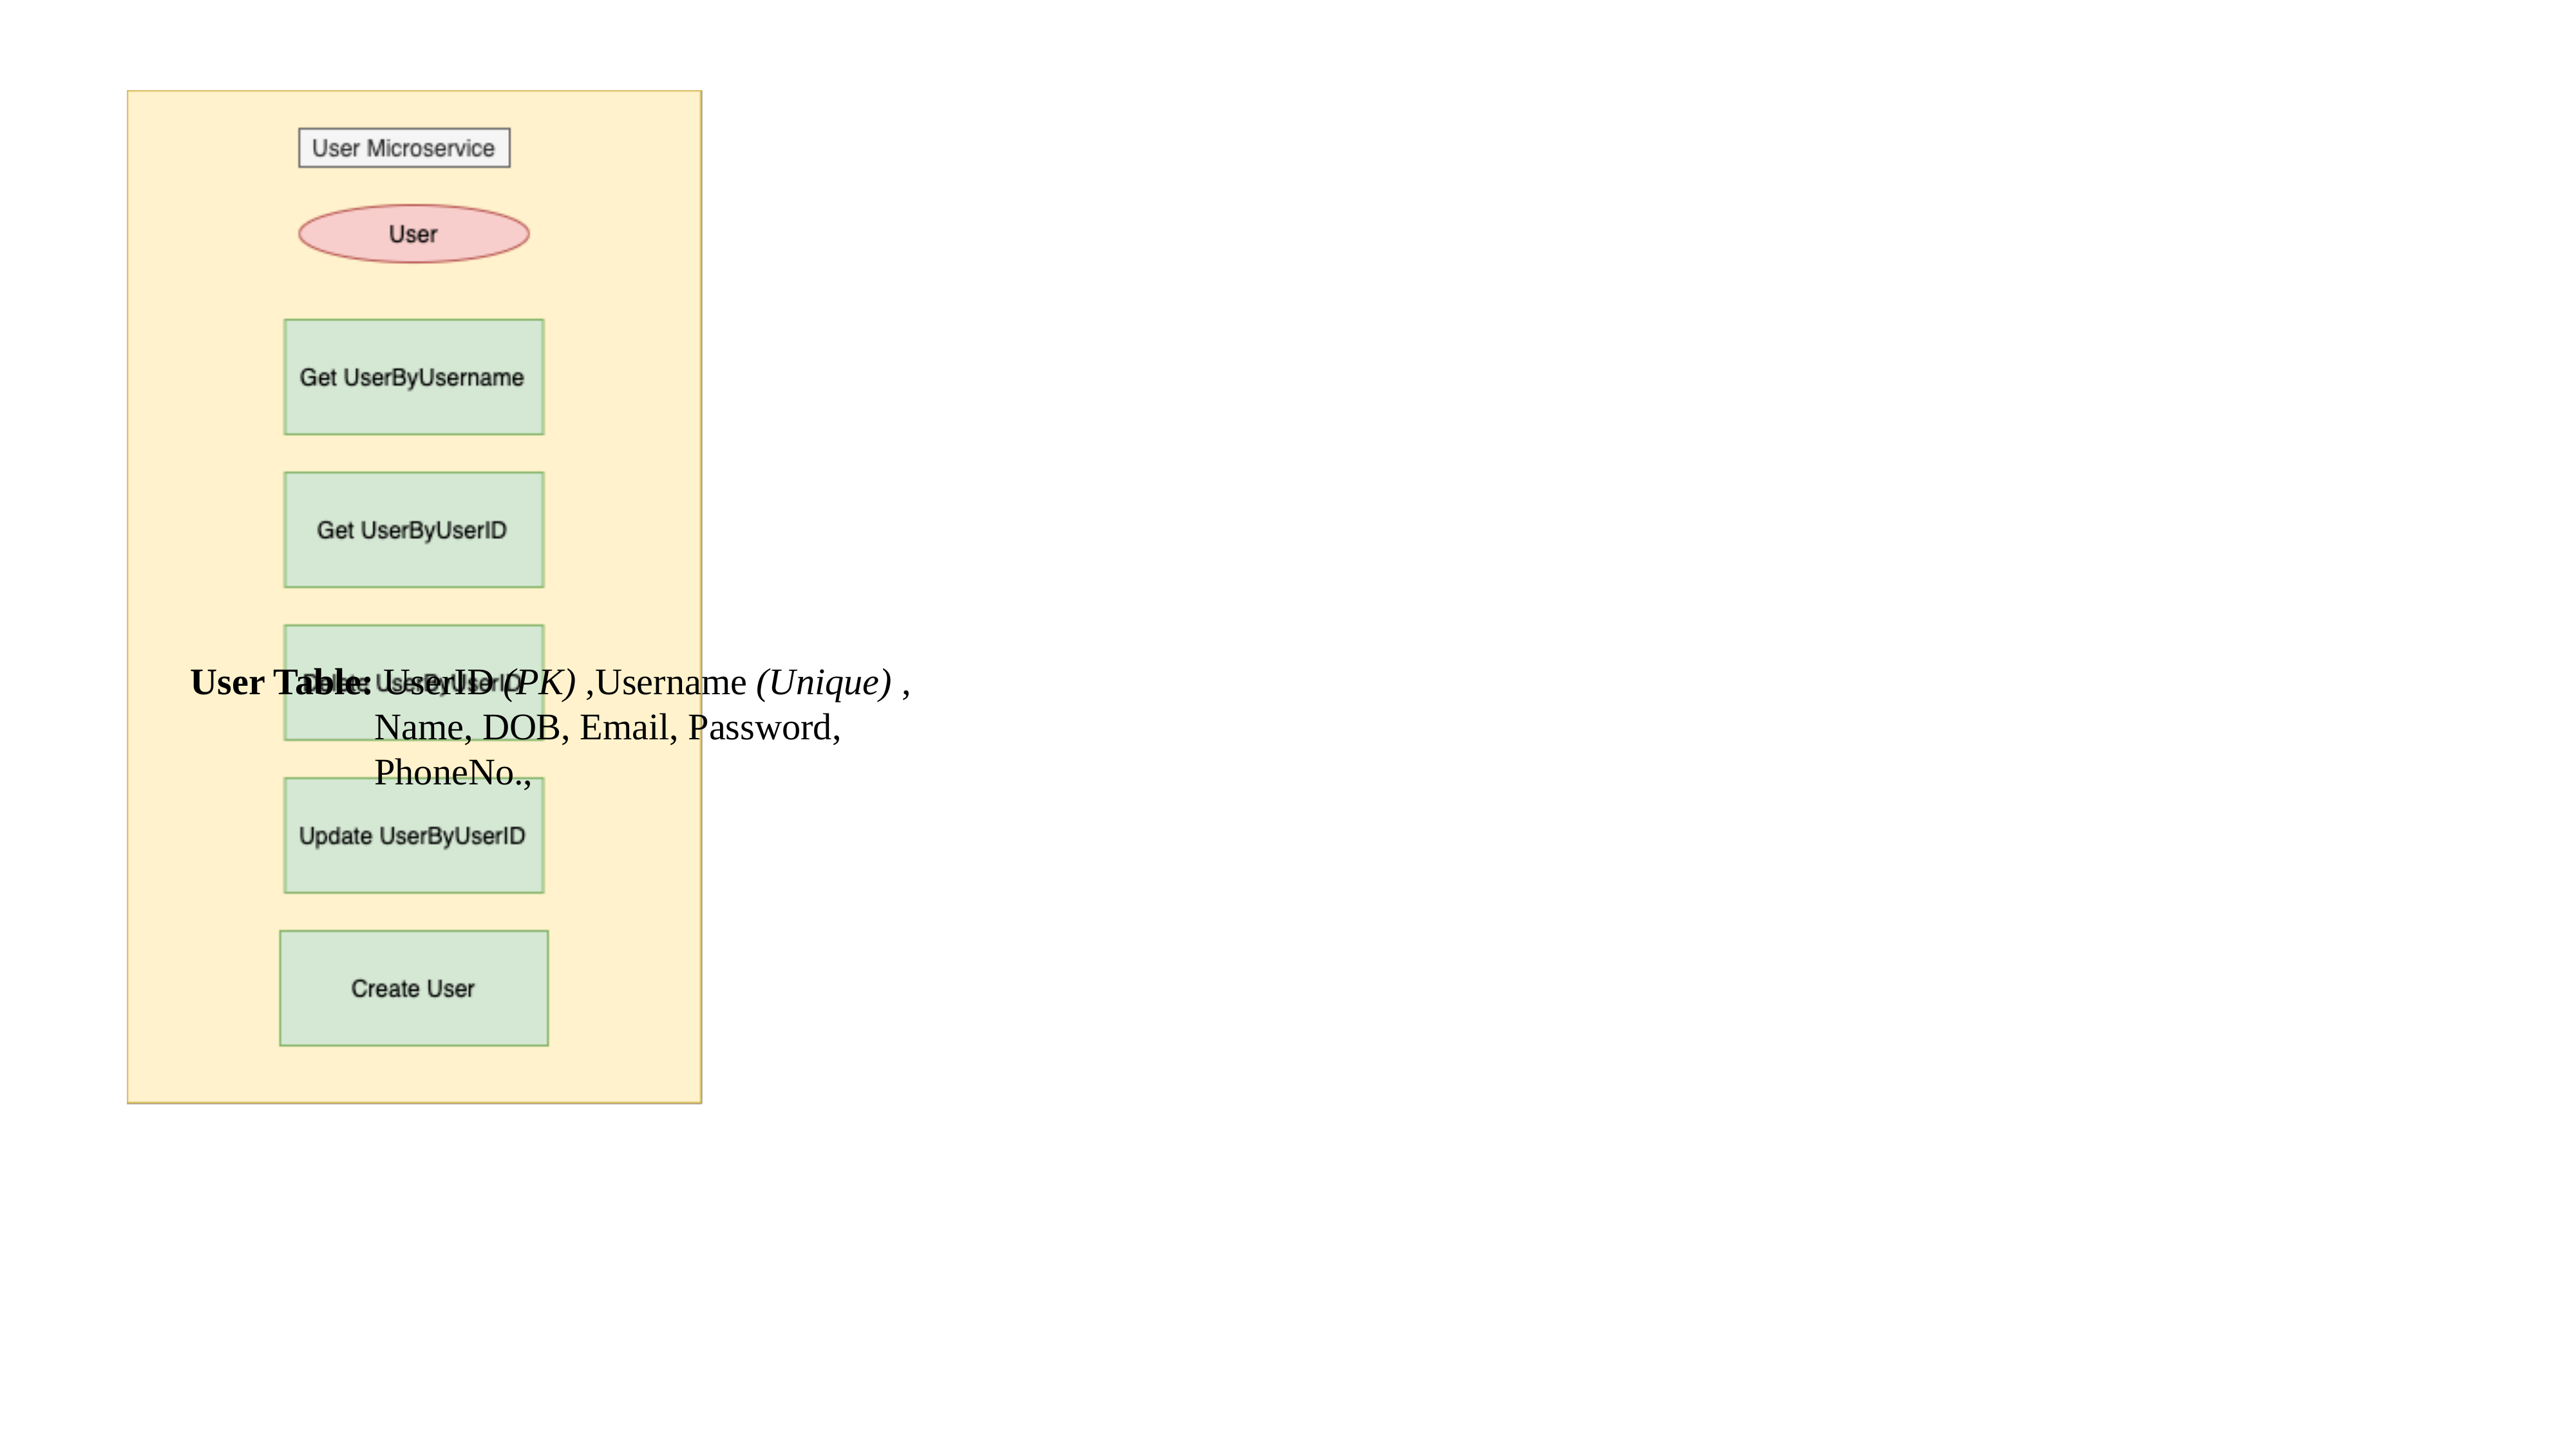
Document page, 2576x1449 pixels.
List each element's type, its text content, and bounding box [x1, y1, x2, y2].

picture [127, 90, 705, 1106]
list User Microservice [127, 90, 2449, 1321]
text_box User Table: UserID (PK) ,Username (Unique) , Name, DOB, Email, Password, PhoneNo., [705, 651, 926, 798]
